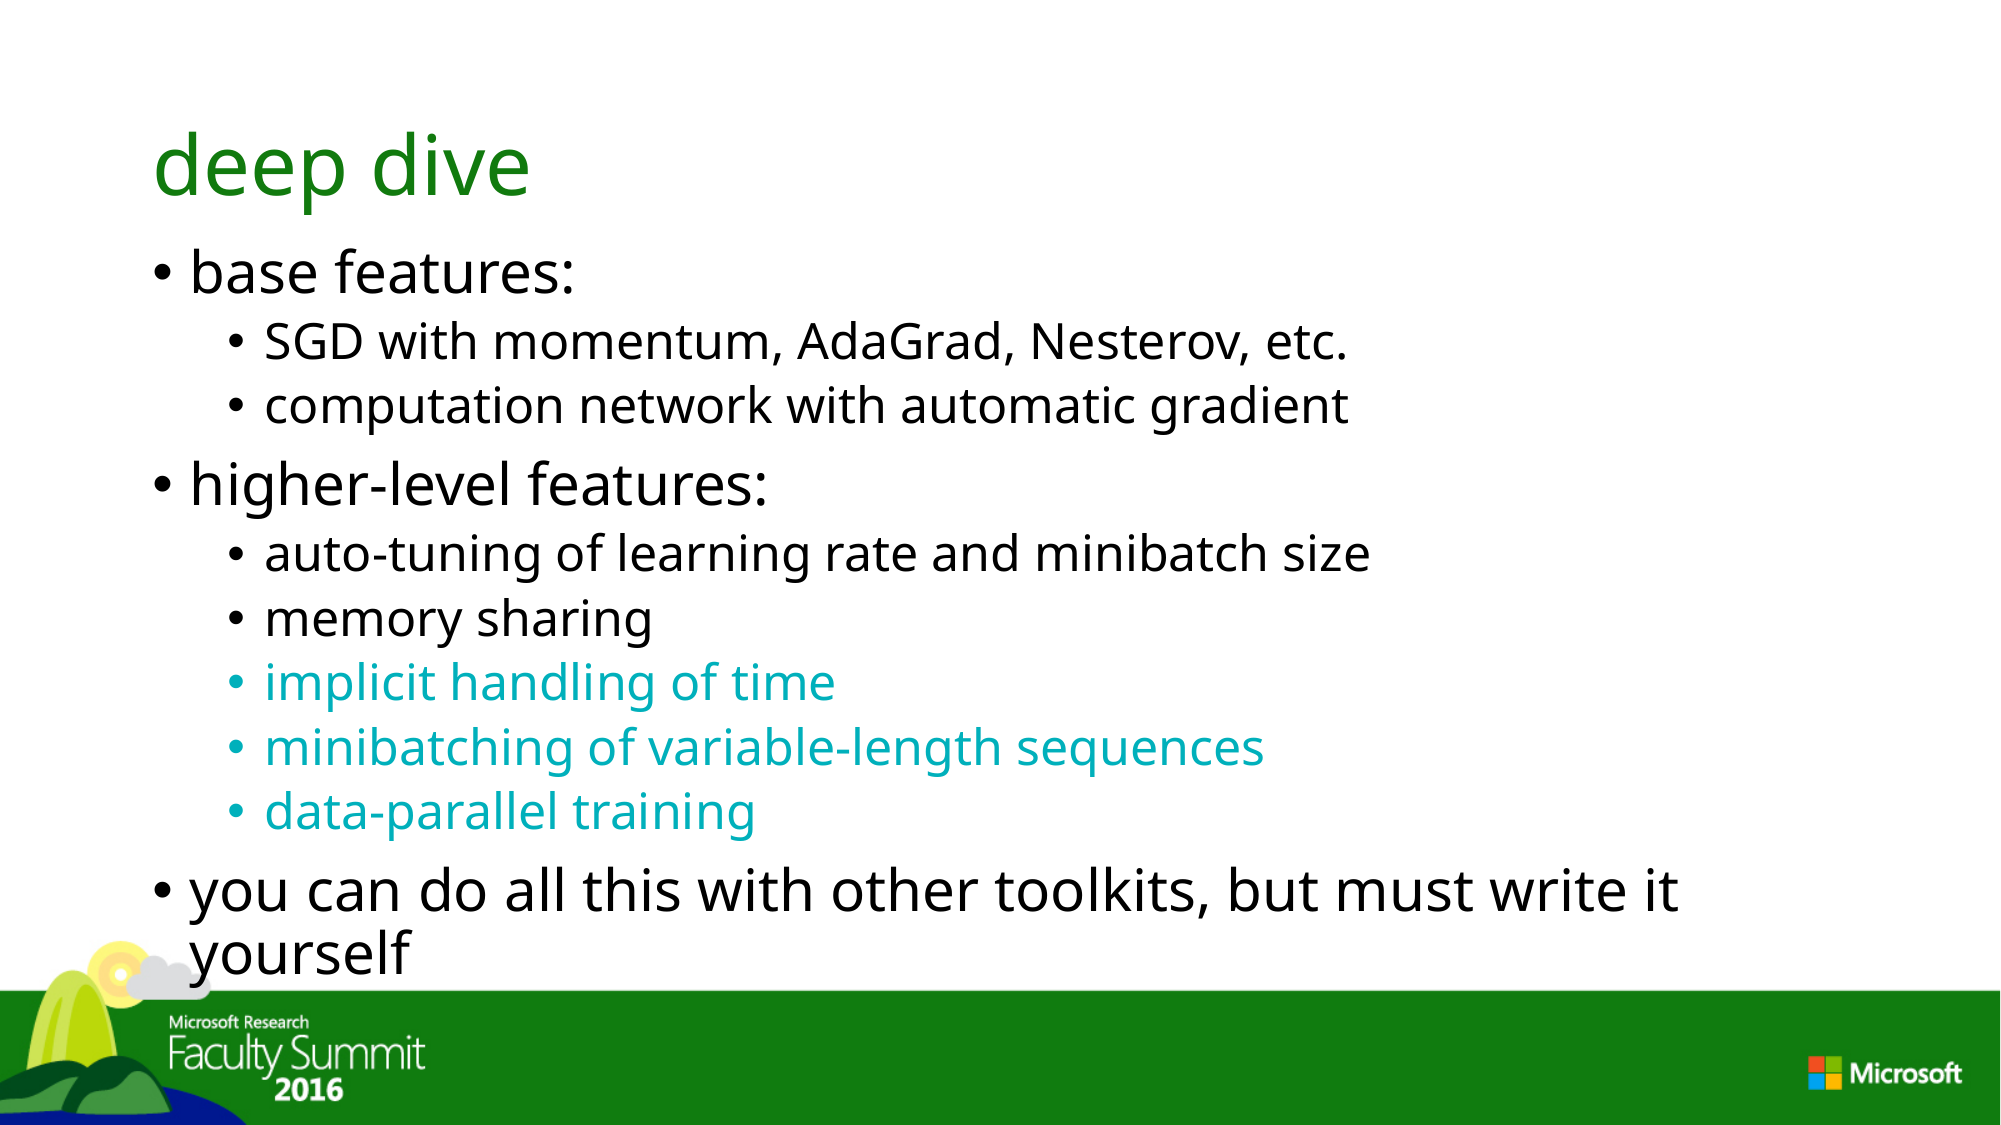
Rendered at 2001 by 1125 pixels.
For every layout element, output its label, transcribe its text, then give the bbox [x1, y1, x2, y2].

list base features: SGD with momentum, AdaGrad, Nesterov, etc. computation network with automatic gradient higher-level features: auto-tuning of learning rate and minibatch size memory sharing implicit handling of time minibatching of variable-length sequences data-parallel training you can do all this with other toolkits, but must write it yourself [137, 278, 1863, 853]
title deep dive [137, 59, 1863, 278]
picture [0, 0, 2001, 1125]
